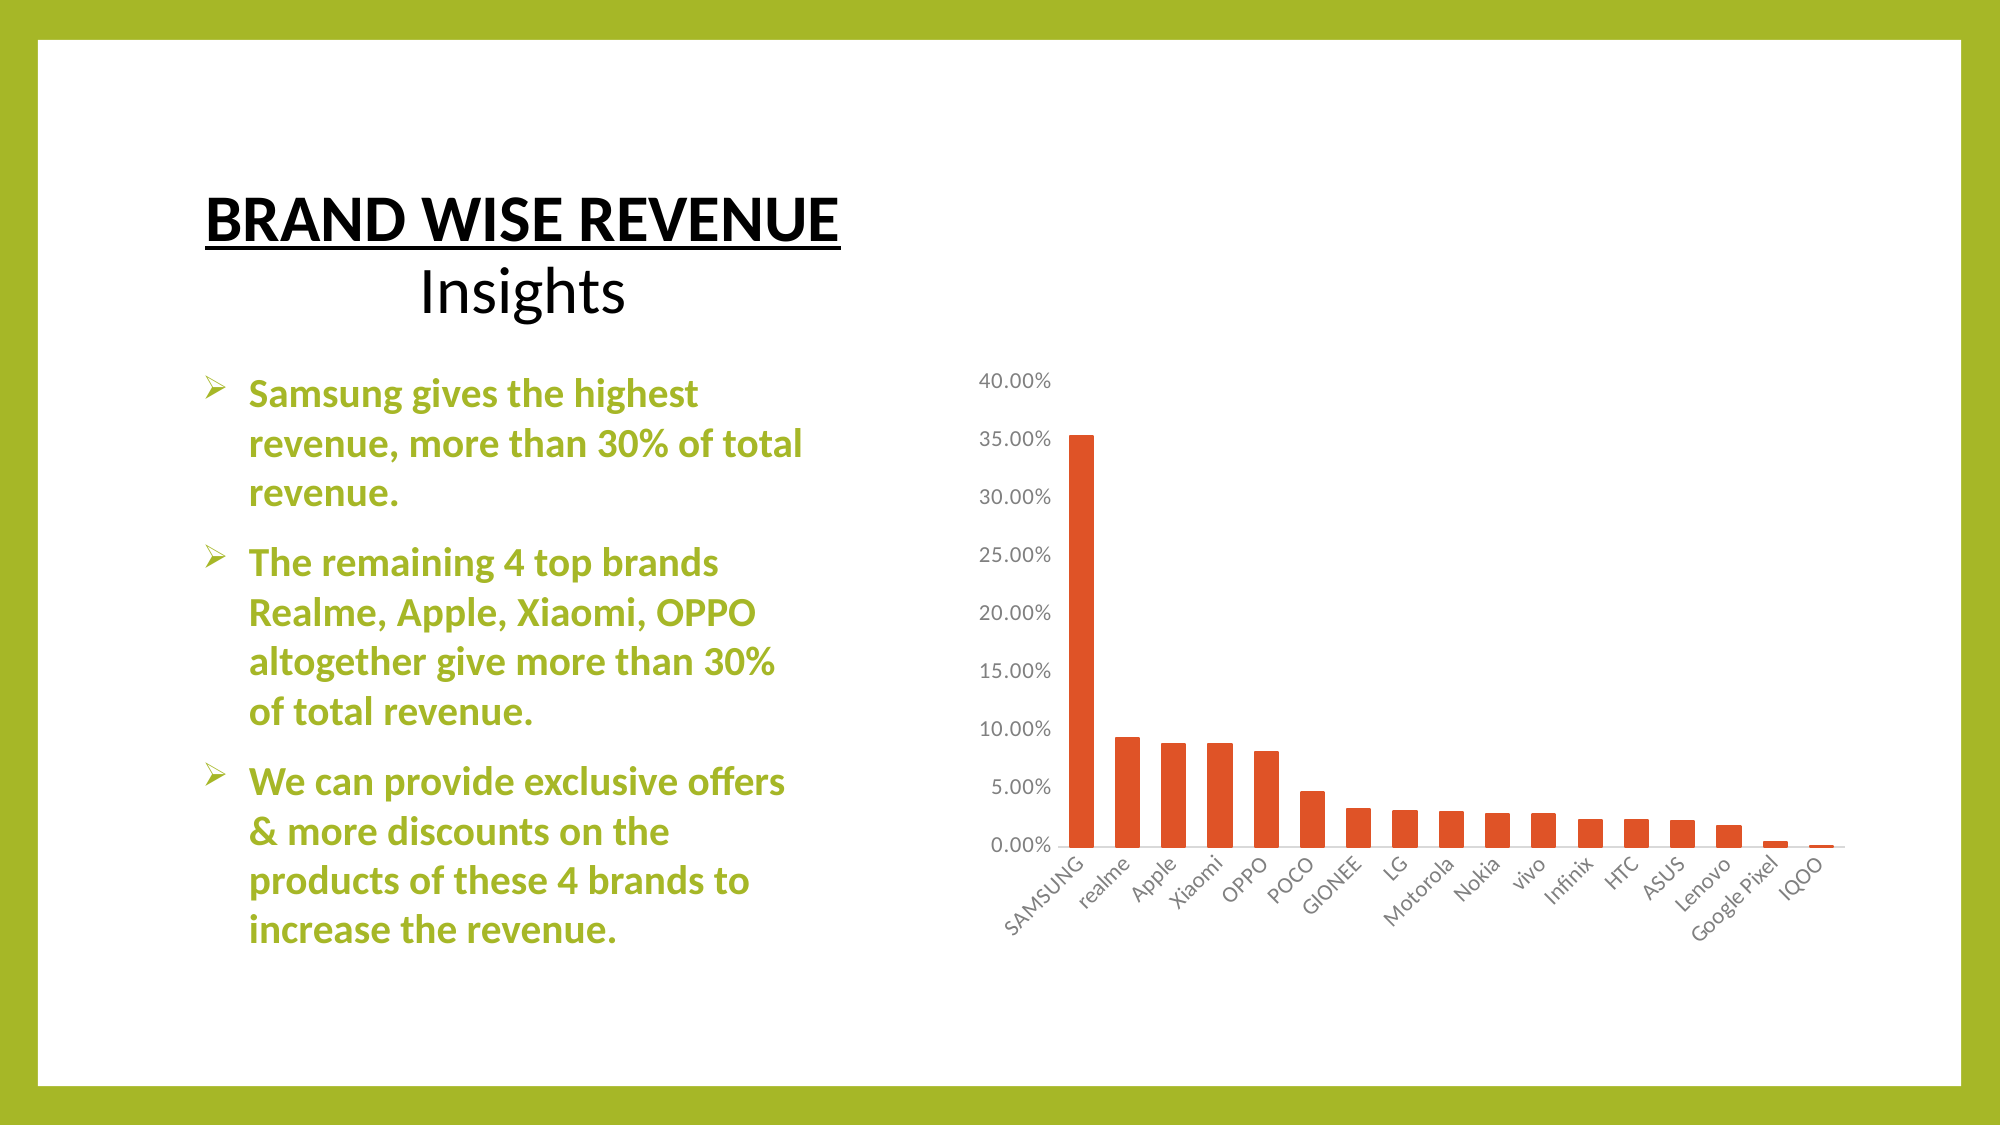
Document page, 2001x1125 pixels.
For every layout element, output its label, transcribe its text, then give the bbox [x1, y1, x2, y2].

chart [960, 358, 1863, 962]
list Samsung gives the highest revenue, more than 30% of total revenue. The remaining 4 top brands Realme, Apple, Xiaomi, OPPO altogether give more than 30% of total revenue. We can provide exclusive offers & more discounts on the products of these 4 brands to increase the revenue. [187, 358, 833, 960]
title BRAND WISE REVENUE Insights [137, 73, 909, 336]
